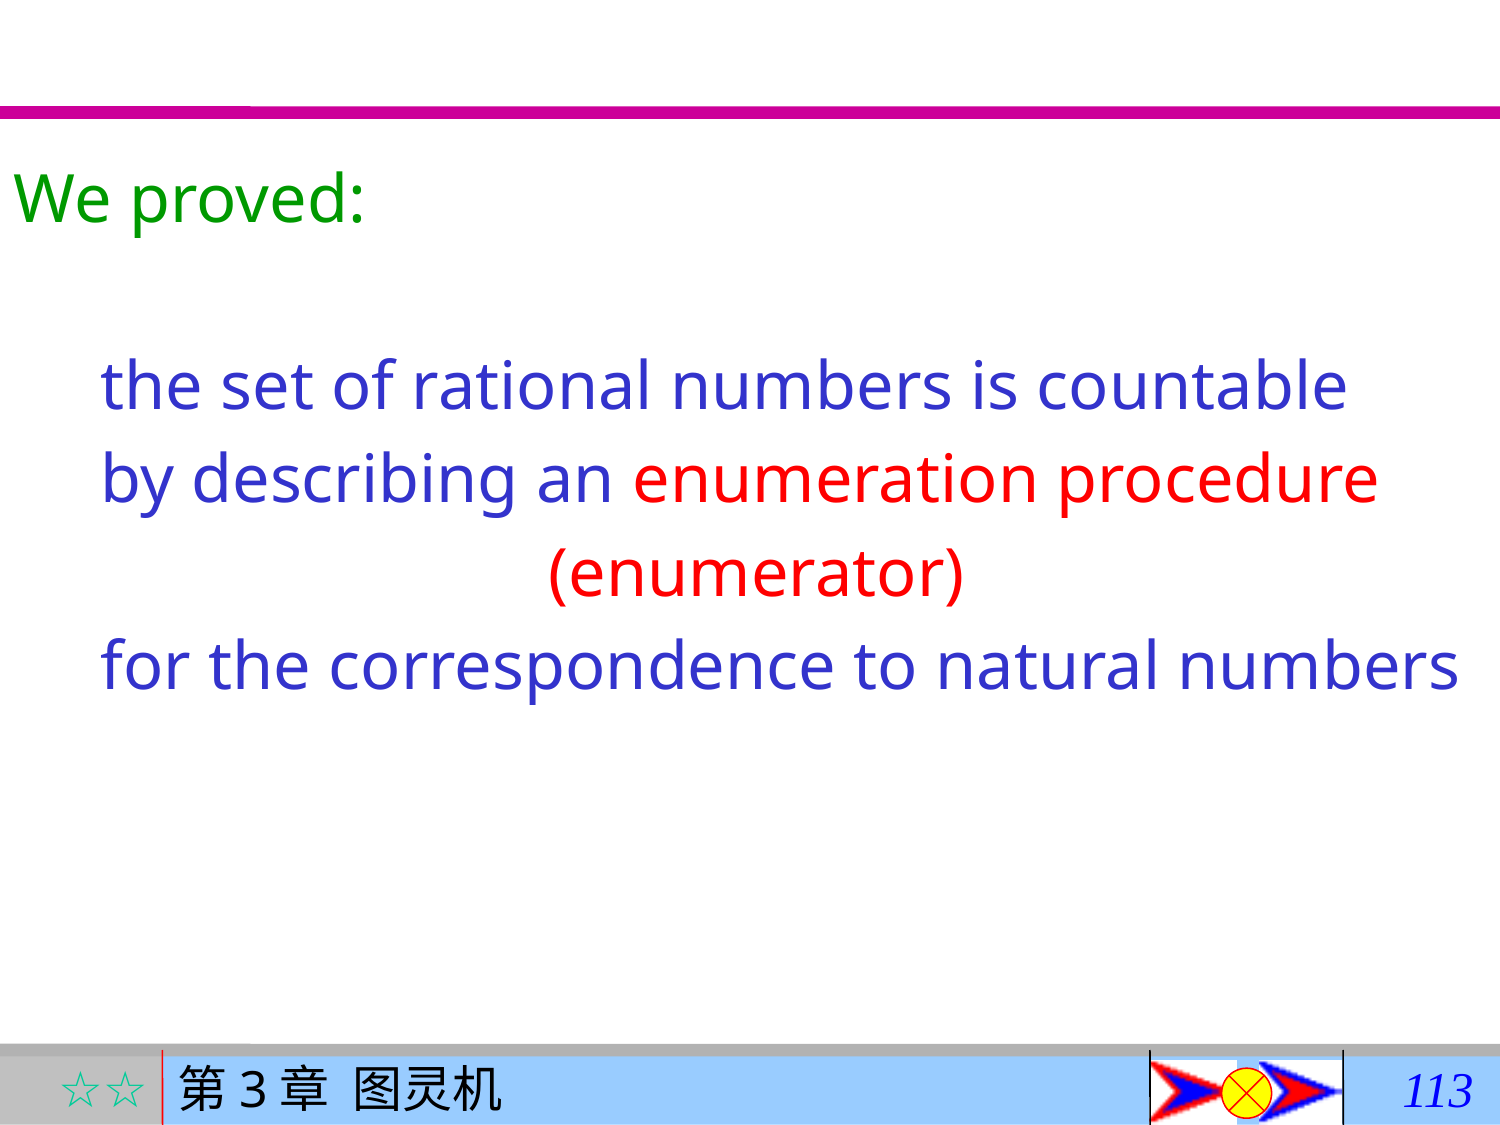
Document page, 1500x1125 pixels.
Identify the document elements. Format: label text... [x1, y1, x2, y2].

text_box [181, 1066, 202, 1078]
picture [1259, 1060, 1342, 1125]
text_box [455, 1066, 473, 1110]
text_box We proved: the set of rational numbers is countable by describing an enumeration procedure (enumerator) for the correspondence to natural numbers [0, 148, 1477, 711]
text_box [182, 1080, 221, 1110]
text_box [471, 1068, 500, 1110]
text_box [202, 1066, 224, 1077]
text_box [282, 1065, 326, 1080]
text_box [282, 1084, 326, 1110]
picture [1151, 1060, 1237, 1125]
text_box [406, 1068, 448, 1110]
